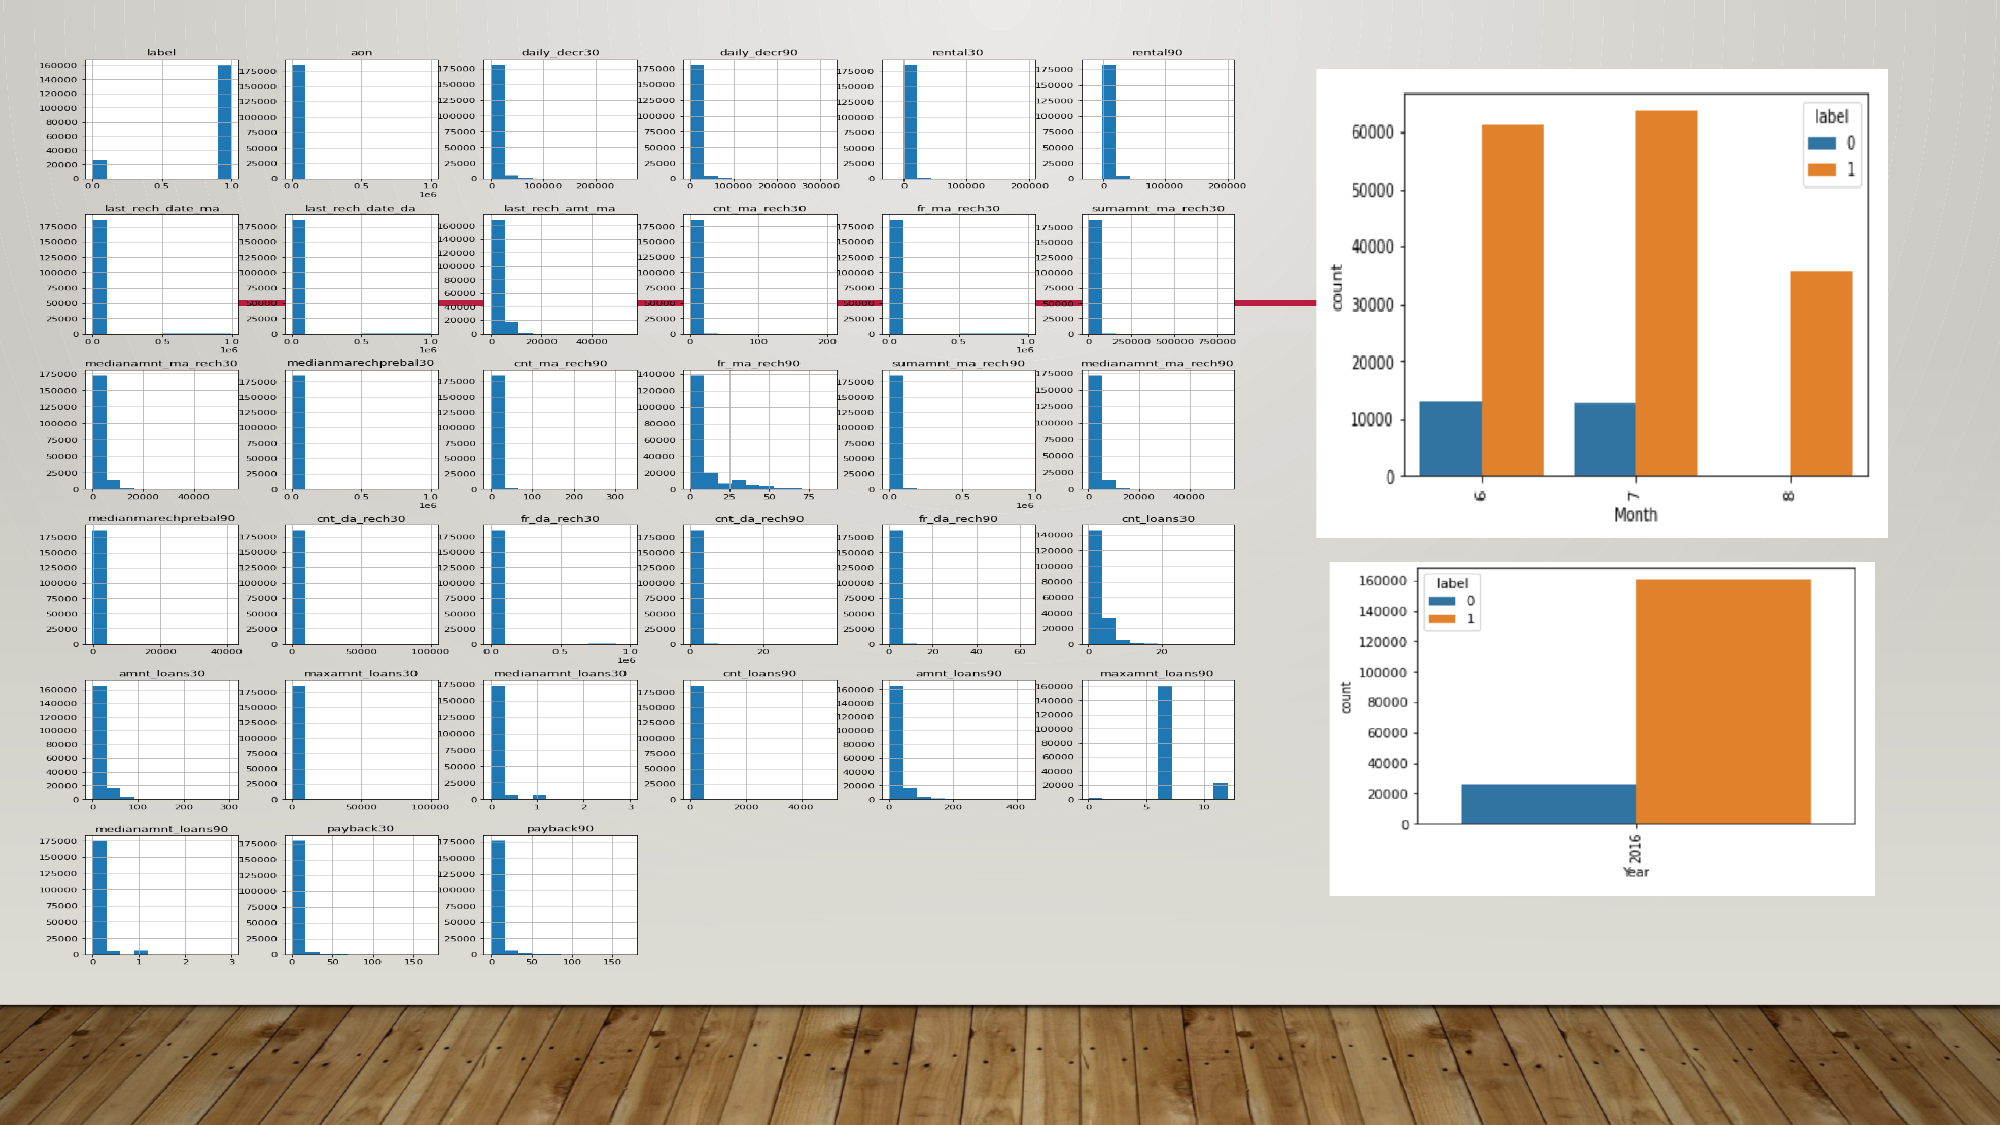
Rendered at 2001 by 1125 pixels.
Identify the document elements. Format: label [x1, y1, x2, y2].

picture [0, 1005, 2000, 1125]
picture [1316, 69, 1889, 538]
picture [31, 44, 1254, 970]
picture [1329, 562, 1876, 896]
